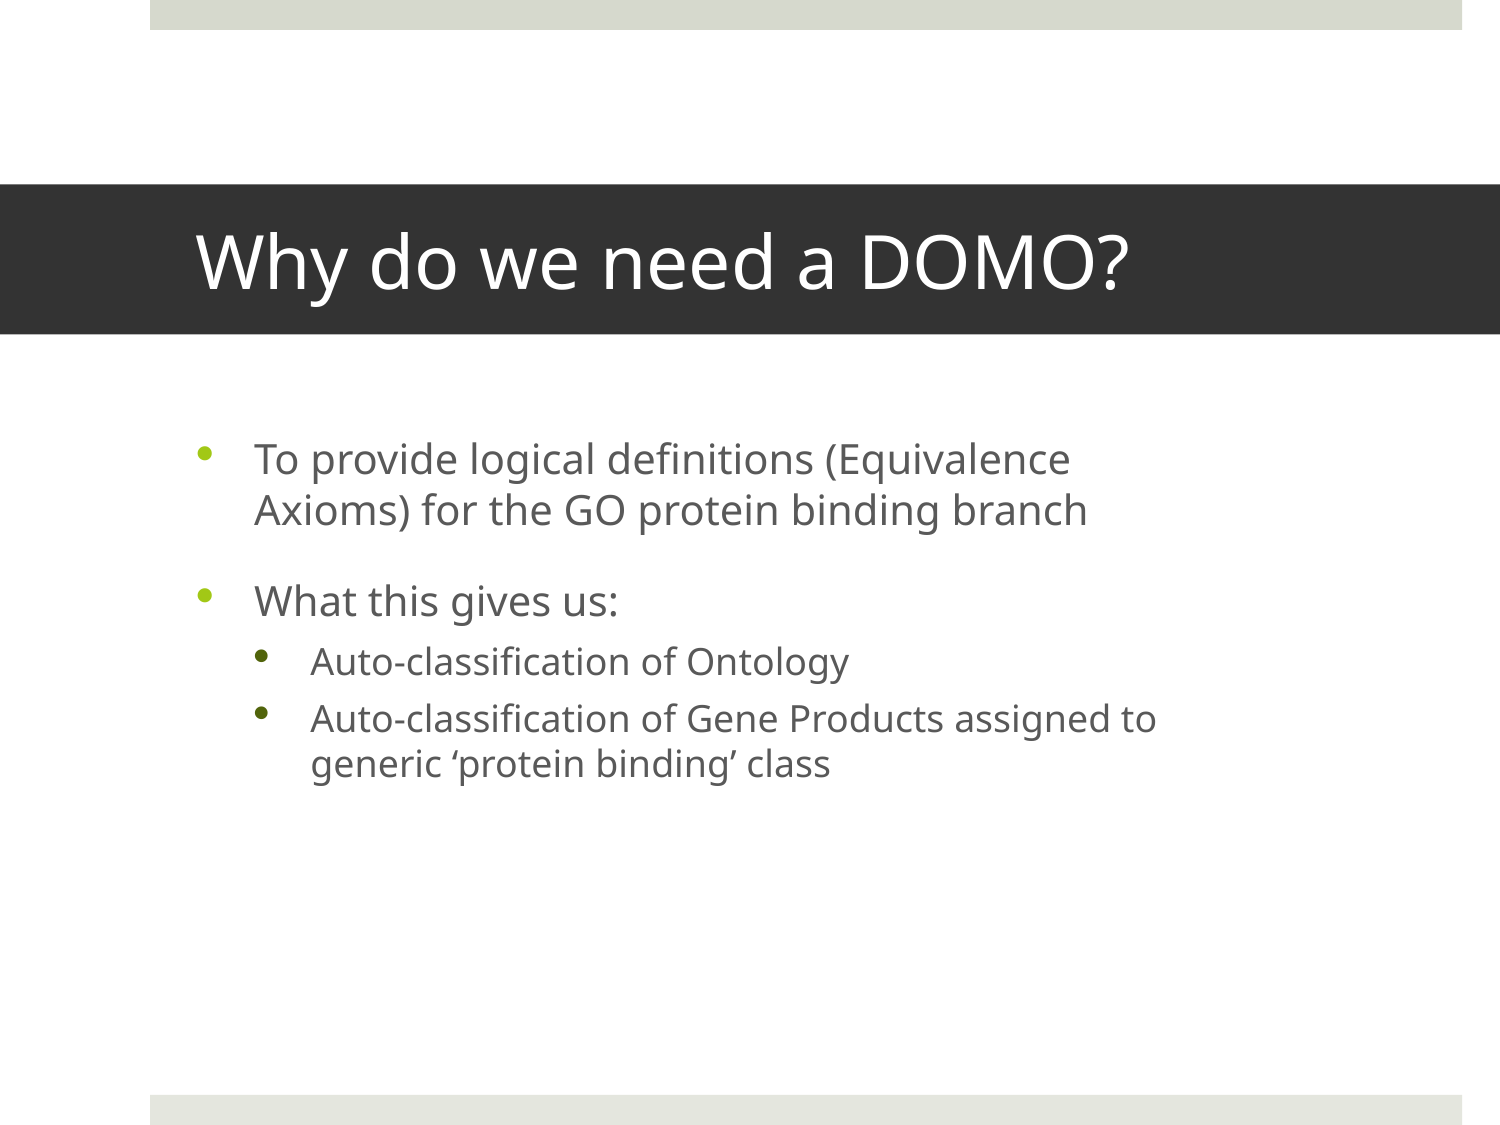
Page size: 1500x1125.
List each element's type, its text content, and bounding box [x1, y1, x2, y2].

list To provide logical definitions (Equivalence Axioms) for the GO protein binding branch What this gives us: Auto-classification of Ontology Auto-classification of Gene Products assigned to generic ‘protein binding’ class [182, 425, 1186, 1028]
title Why do we need a DOMO? [0, 184, 1500, 335]
